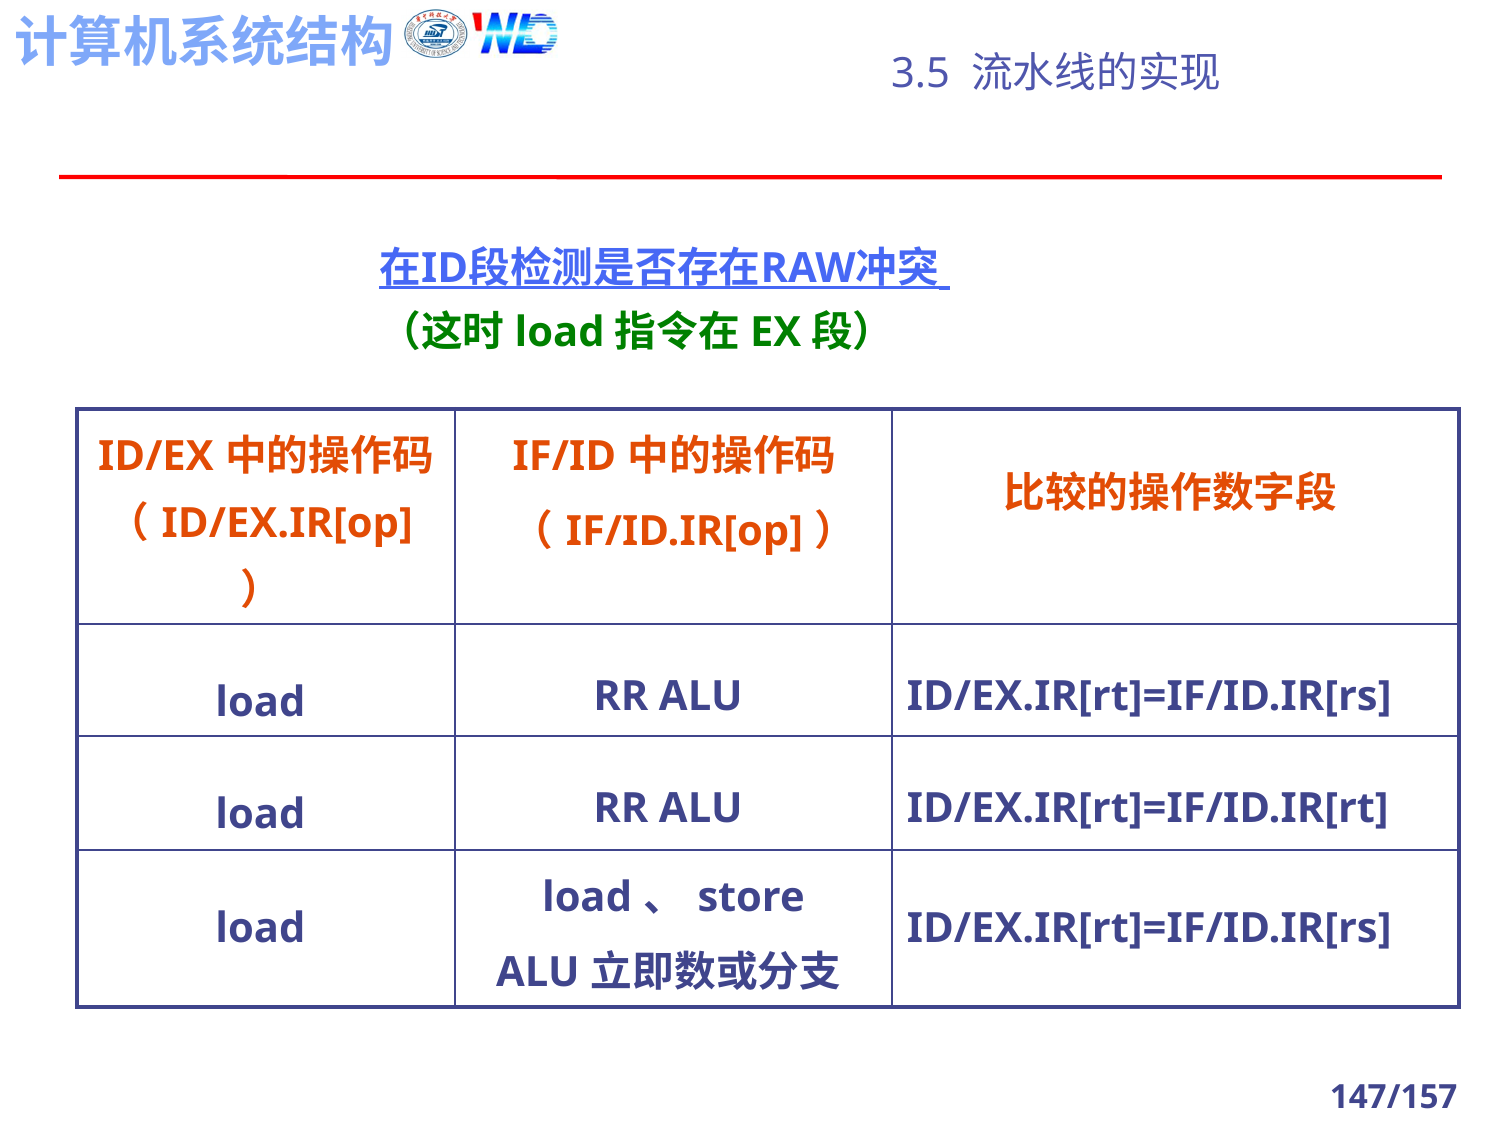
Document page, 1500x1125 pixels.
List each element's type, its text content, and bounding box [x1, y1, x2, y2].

table_cell ID/EX.IR[rt]=IF/ID.IR[rs] [893, 625, 1457, 735]
table_cell RR ALU [456, 737, 891, 849]
table_cell ID/EX.IR[rt]=IF/ID.IR[rt] [893, 737, 1457, 849]
table_header 比较的操作数字段 [893, 411, 1457, 623]
table_cell RR ALU [456, 625, 891, 735]
table_cell load [79, 625, 454, 735]
picture [401, 9, 558, 58]
table_cell load [79, 851, 454, 1005]
text_box 在ID段检测是否存在RAW冲突 （这时load指令在EX段） [214, 224, 1325, 426]
title 3.5 流水线的实现 [637, 40, 1476, 104]
table_cell load [79, 737, 454, 849]
table_header ID/EX中的操作码 （ID/EX.IR[op]） [79, 411, 454, 623]
table_header IF/ID中的操作码 （IF/ID.IR[op]） [456, 426, 891, 623]
table_cell load、store ALU立即数或分支 [456, 851, 891, 1005]
table_cell ID/EX.IR[rt]=IF/ID.IR[rs] [893, 851, 1457, 1005]
